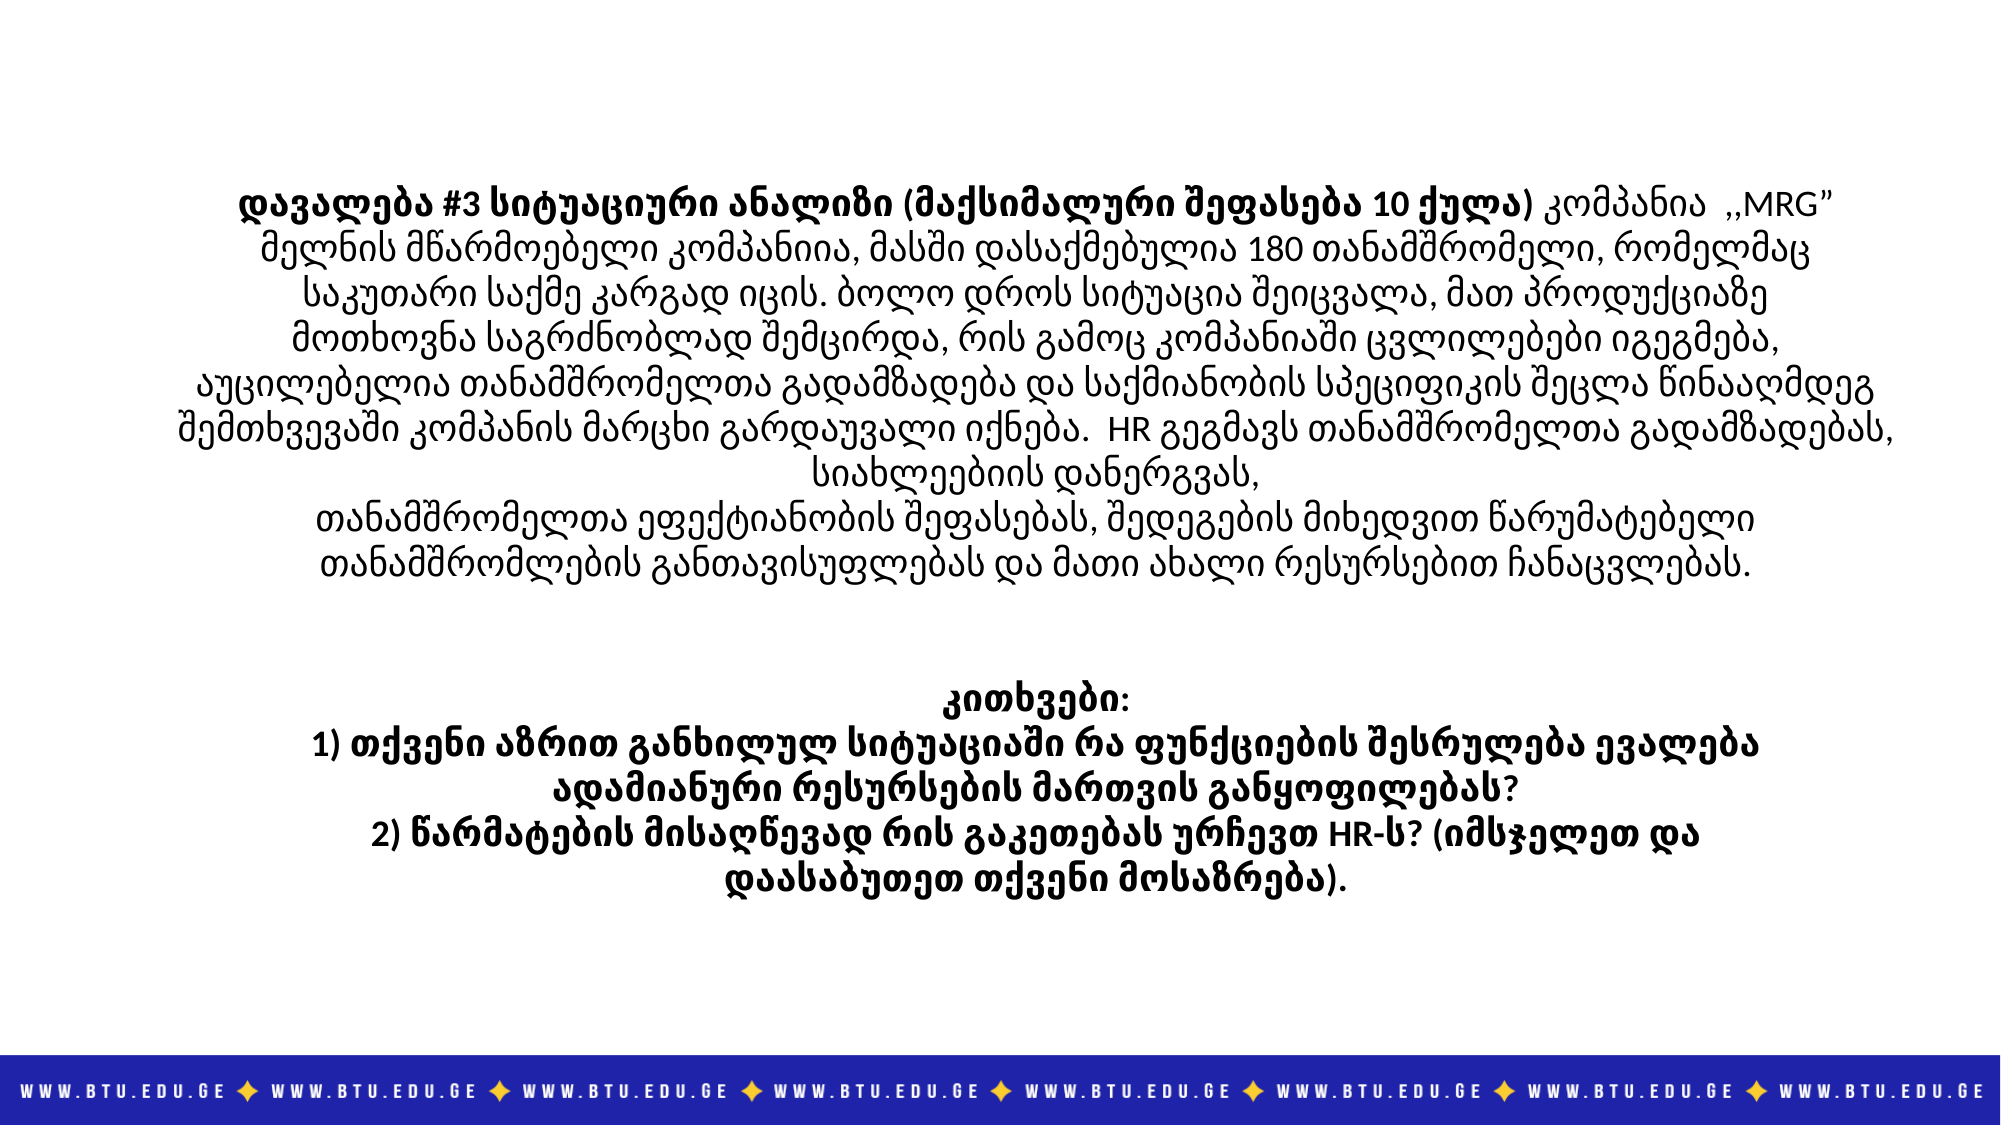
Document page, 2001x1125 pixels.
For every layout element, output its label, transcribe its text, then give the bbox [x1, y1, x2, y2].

text_box დავალება #3 სიტუაციური ანალიზი (მაქსიმალური შეფასება 10 ქულა) კომპანია ,,MRG” მელნის მწარმოებელი კომპანიია, მასში დასაქმებულია 180 თანამშრომელი, რომელმაც საკუთარი საქმე კარგად იცის. ბოლო დროს სიტუაცია შეიცვალა, მათ პროდუქციაზე მოთხოვნა საგრძნობლად შემცირდა, რის გამოც კომპანიაში ცვლილებები იგეგმება, აუცილებელია თანამშრომელთა გადამზადება და საქმიანობის სპეციფიკის შეცლა წინააღმდეგ შემთხვევაში კომპანის მარცხი გარდაუვალი იქნება. HR გეგმავს თანამშრომელთა გადამზადებას, სიახლეებიის დანერგვას, თანამშრომელთა ეფექტიანობის შეფასებას, შედეგების მიხედვით წარუმატებელი თანამშრომლების განთავისუფლებას და მათი ახალი რესურსებით ჩანაცვლებას. კითხვები: 1) თქვენი აზრით განხილულ სიტუაციაში რა ფუნქციების შესრულება ევალება ადამიანური რესურსების მართვის განყოფილებას? 2) წარმატების მისაღწევად რის გაკეთებას ურჩევთ HR-ს? (იმსჯელეთ და დაასაბუთეთ თქვენი მოსაზრება). [140, 171, 1932, 906]
picture [0, 0, 2001, 1125]
